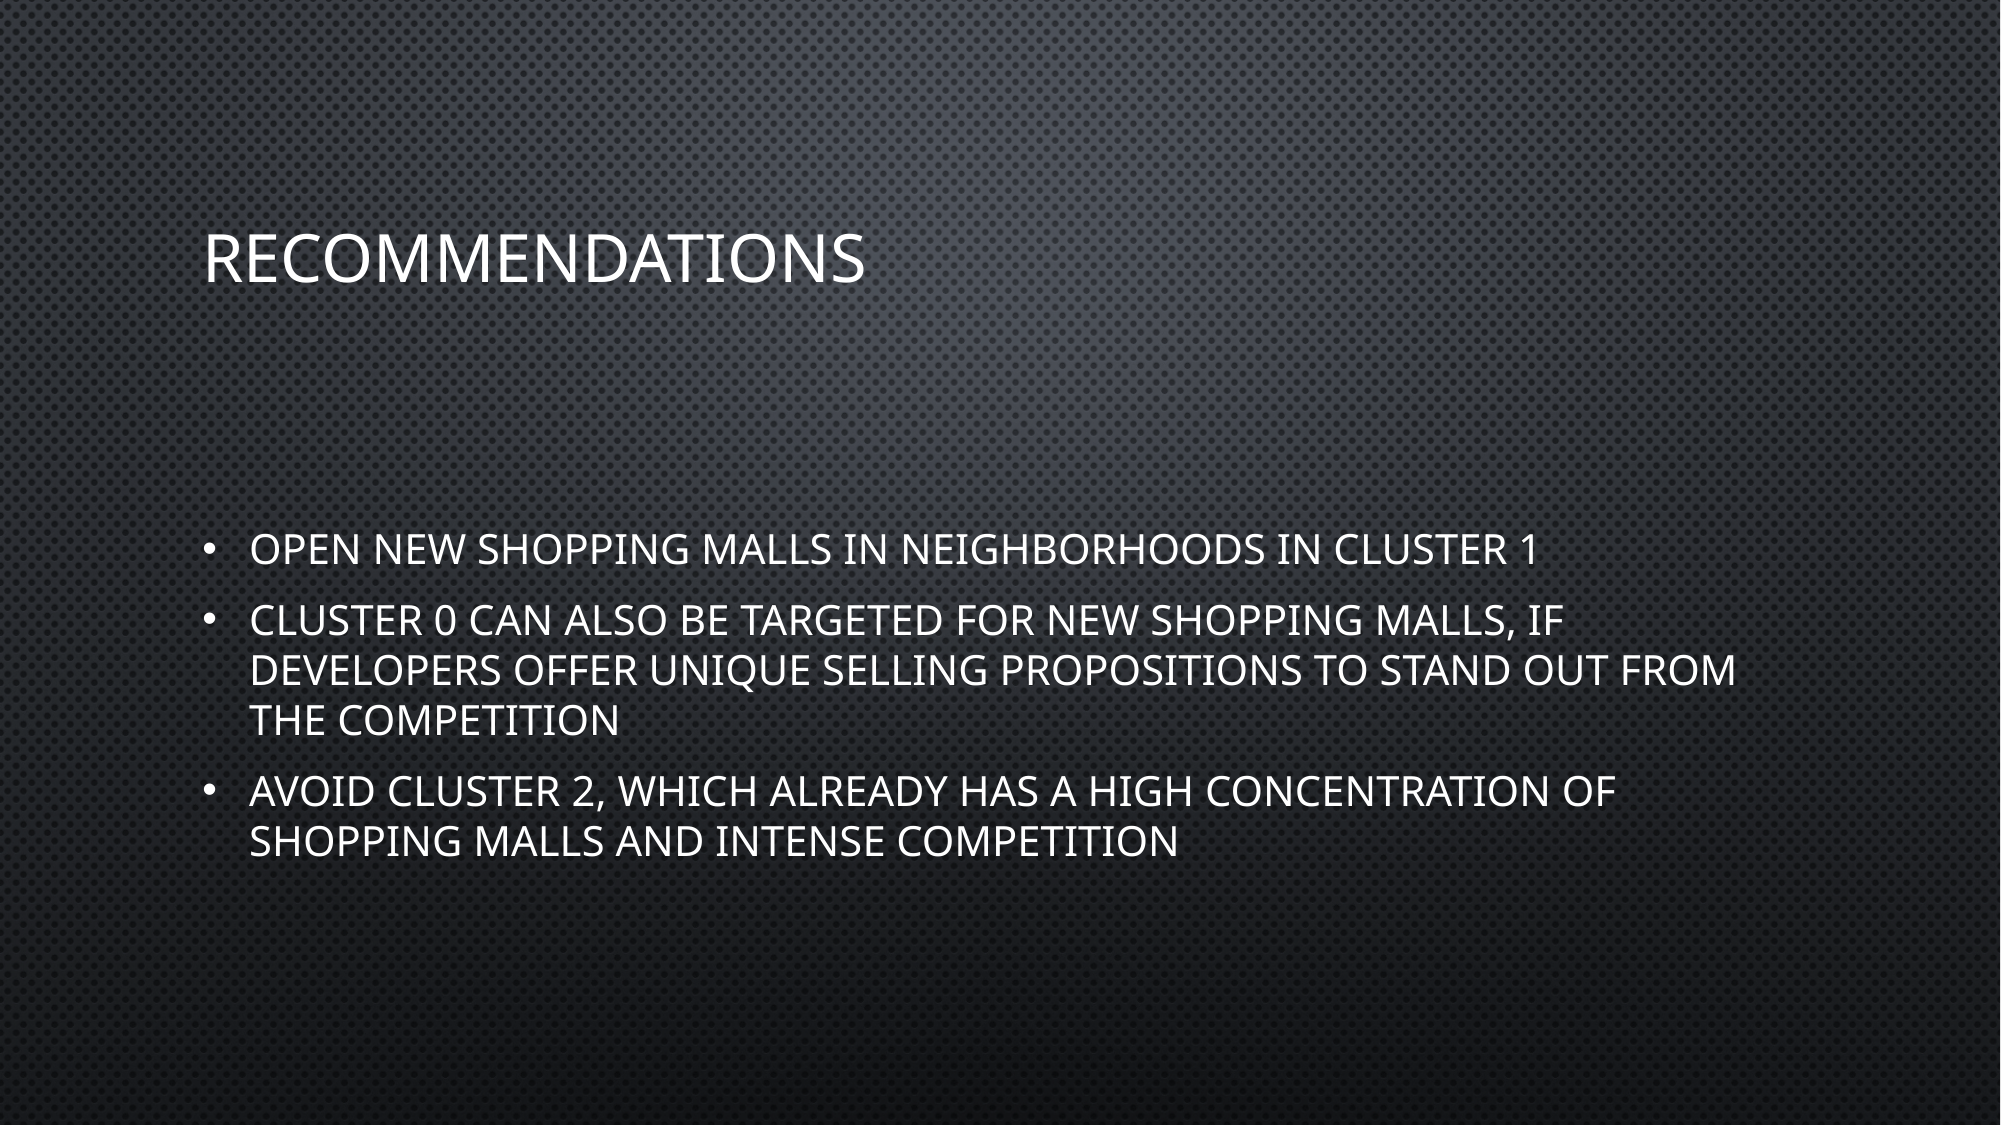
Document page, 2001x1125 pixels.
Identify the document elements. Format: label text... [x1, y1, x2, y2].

list Open new shopping malls in neighborhoods in cluster 1 Cluster 0 can also be targeted for new shopping malls, if developers offer unique selling propositions to stand out from the competition Avoid cluster 2, which already has a high concentration of shopping malls and intense competition [187, 437, 1813, 950]
title Recommendations [187, 99, 1813, 413]
